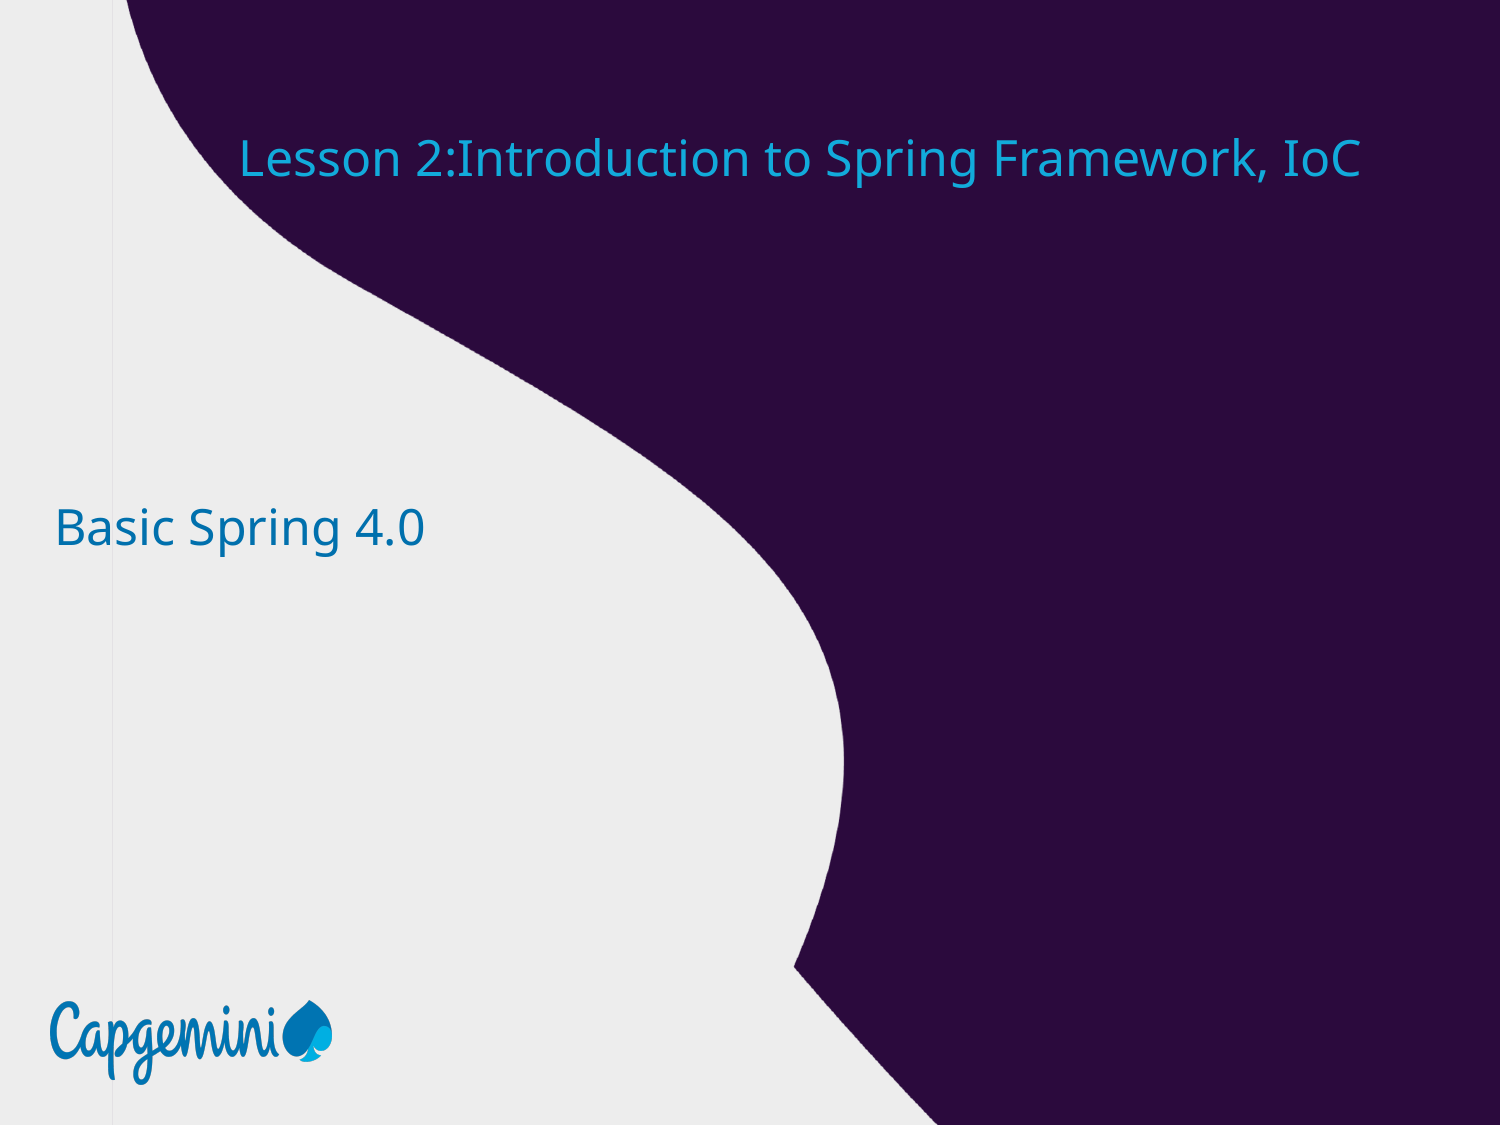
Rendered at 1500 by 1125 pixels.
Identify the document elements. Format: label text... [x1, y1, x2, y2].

title Basic Spring 4.0 [54, 496, 490, 575]
picture [114, 1028, 122, 1051]
picture [139, 1061, 147, 1079]
picture [163, 1027, 169, 1041]
picture [50, 0, 1500, 1125]
list Lesson 2:Introduction to Spring Framework, IoC [225, 113, 1481, 192]
